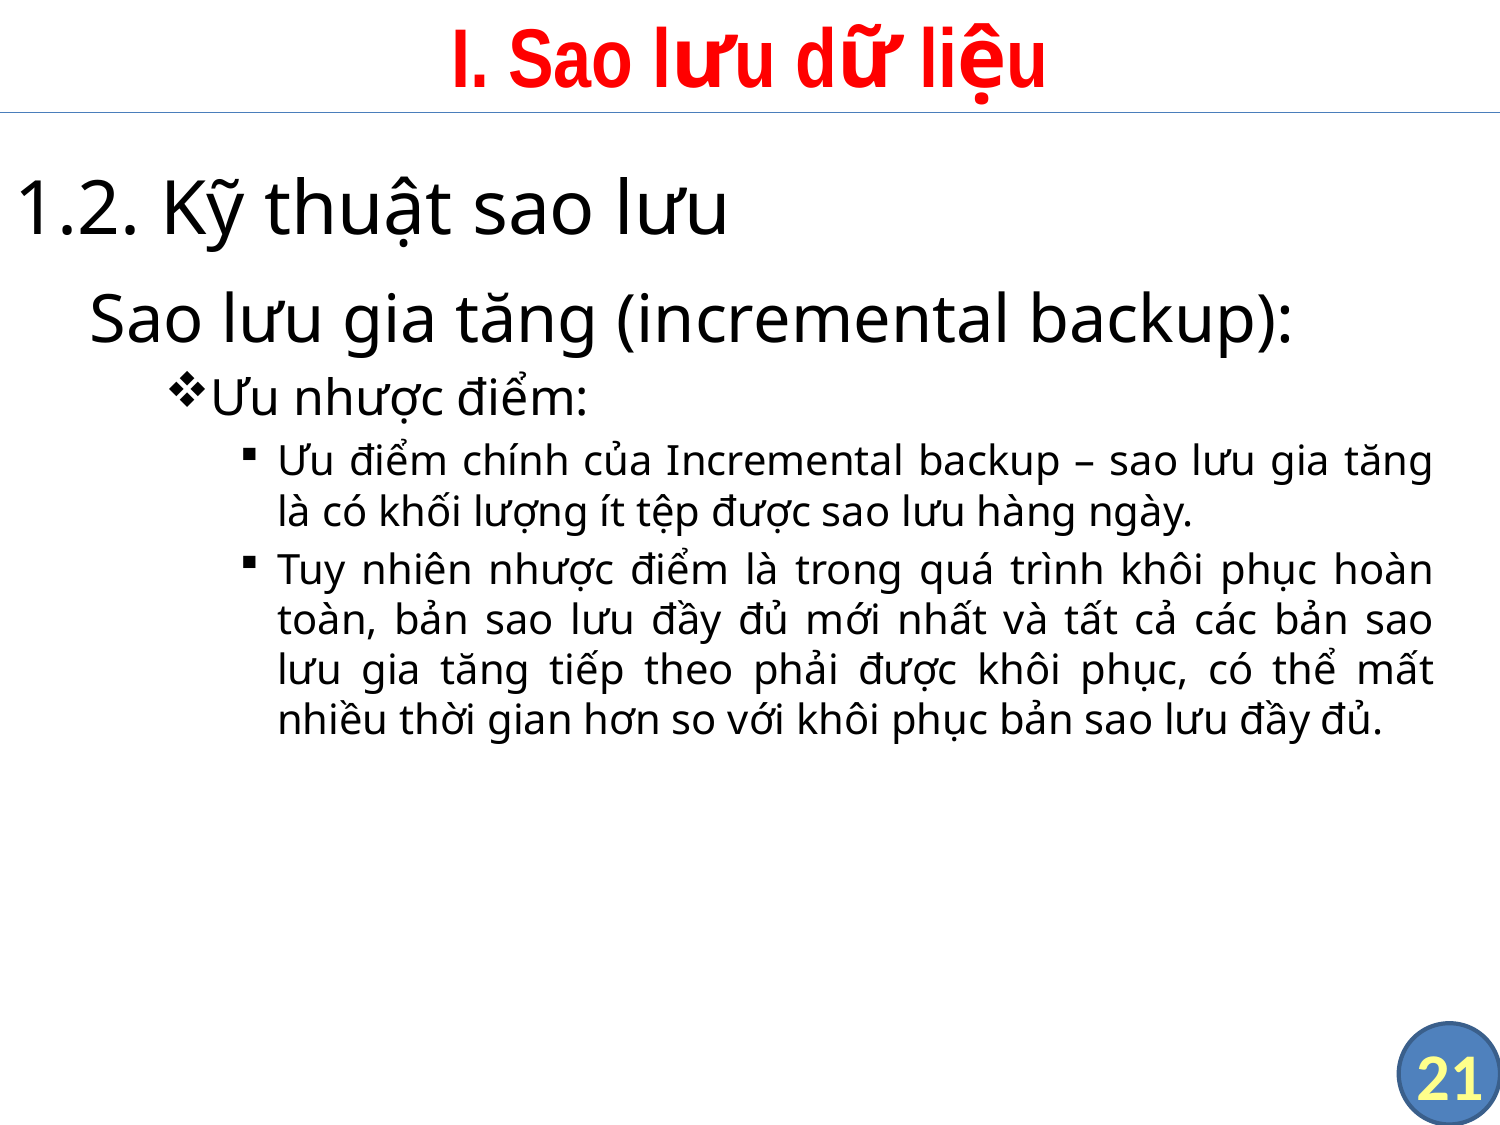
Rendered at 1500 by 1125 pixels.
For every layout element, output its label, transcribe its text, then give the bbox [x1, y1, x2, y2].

title I. Sao lưu dữ liệu [0, 0, 1500, 113]
list 1.2. Kỹ thuật sao lưu Sao lưu gia tăng (incremental backup): Ưu nhược điểm: Ưu điểm chính của Incremental backup – sao lưu gia tăng là có khối lượng ít tệp được sao lưu hàng ngày. Tuy nhiên nhược điểm là trong quá trình khôi phục hoàn toàn, bản sao lưu đầy đủ mới nhất và tất cả các bản sao lưu gia tăng tiếp theo phải được khôi phục, có thể mất nhiều thời gian hơn so với khôi phục bản sao lưu đầy đủ. [0, 113, 1450, 888]
slide_number 21 [1399, 1023, 1500, 1125]
